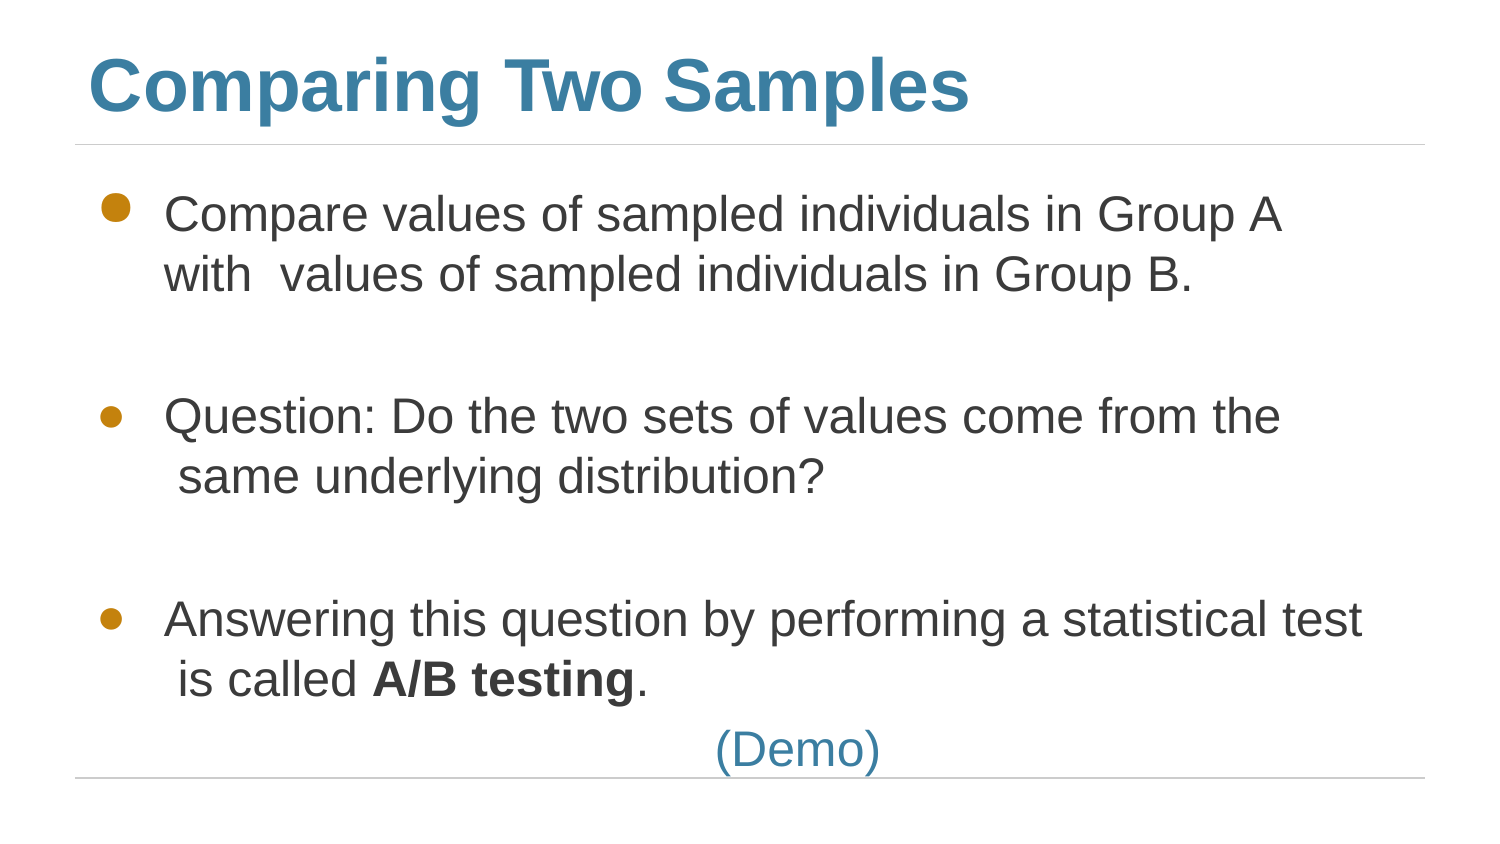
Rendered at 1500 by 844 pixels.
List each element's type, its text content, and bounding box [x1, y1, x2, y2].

title Comparing Two Samples [86, 34, 981, 178]
text_box Compare values of sampled individuals in Group A with values of sampled individuals in Group B. Question: Do the two sets of values come from the same underlying distribution? Answering this question by performing a statistical test is called A/B testing. (Demo) [94, 179, 1385, 777]
